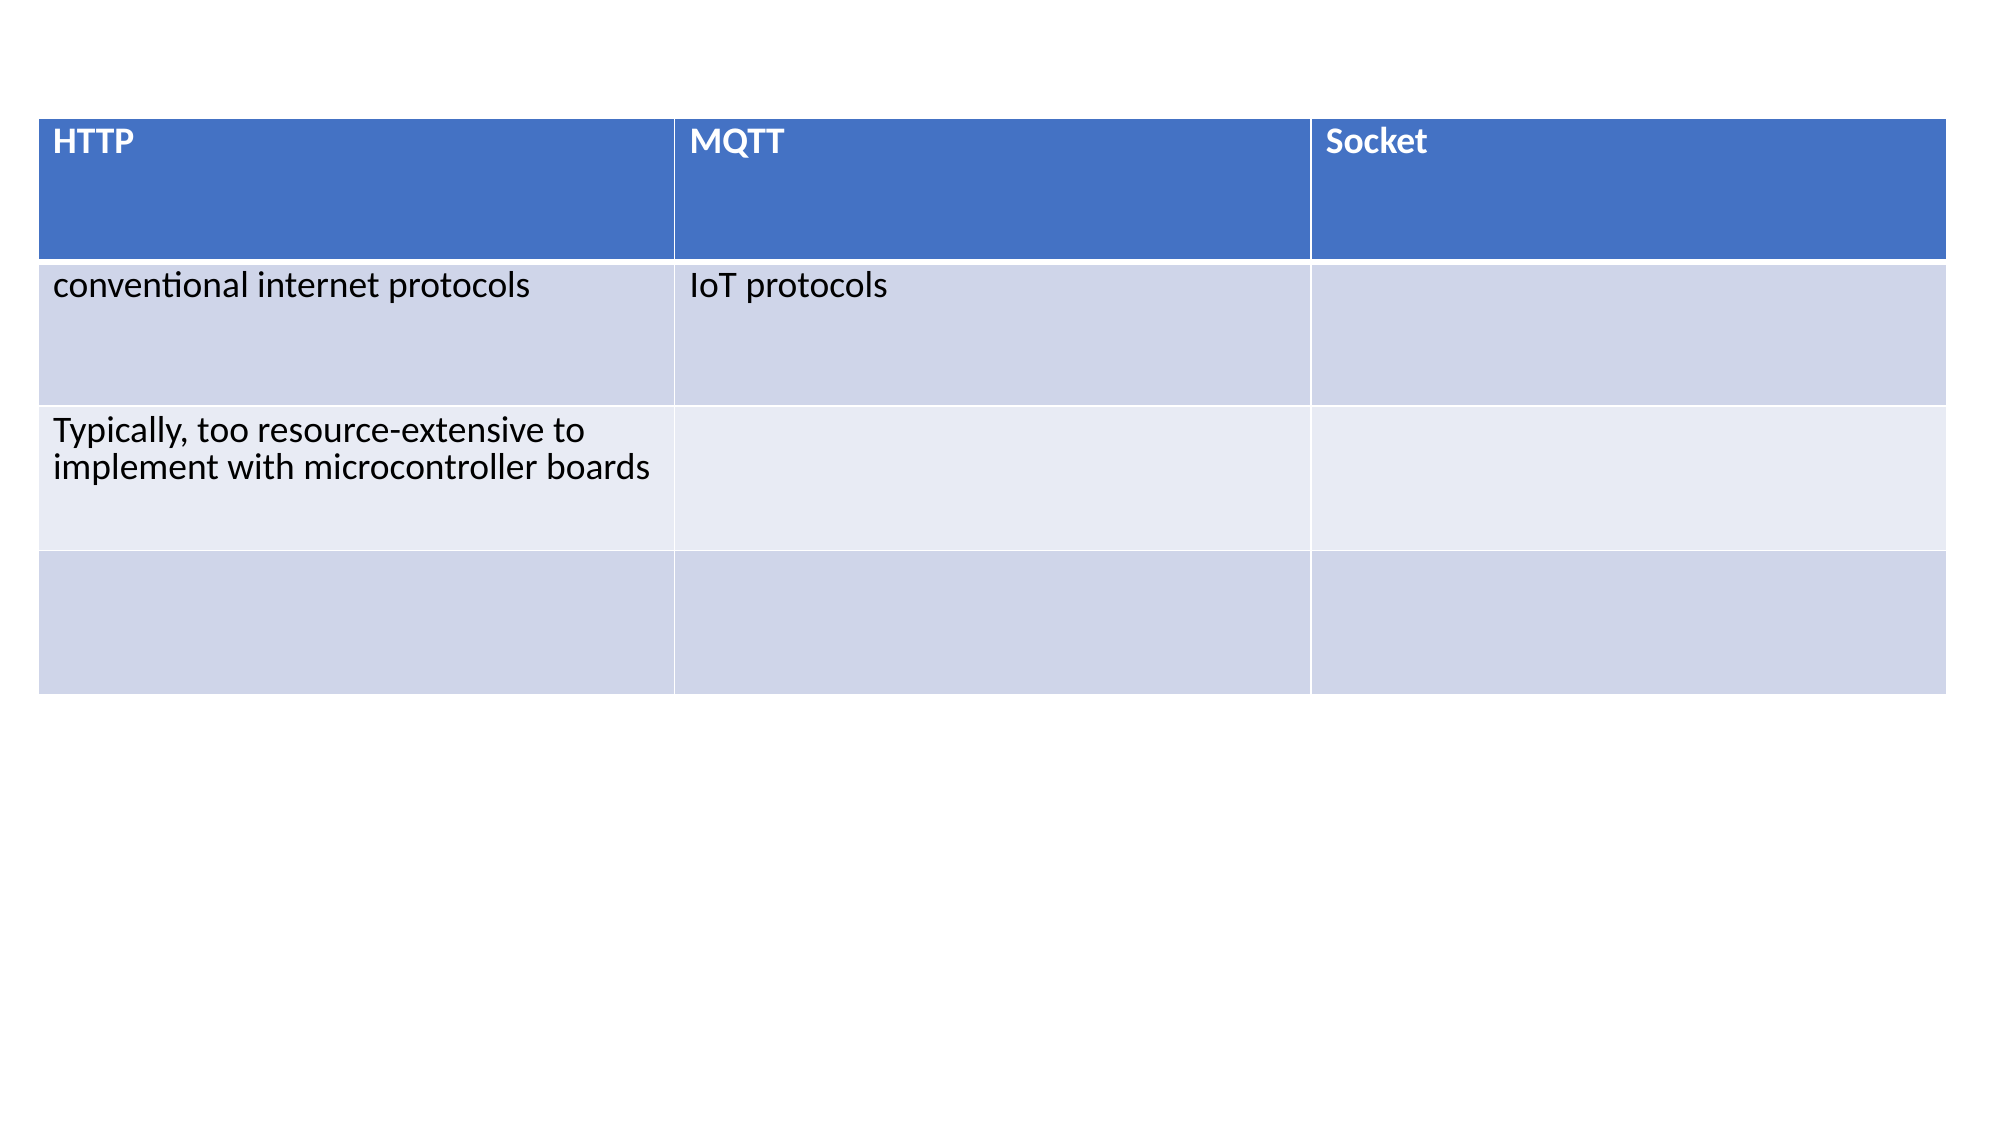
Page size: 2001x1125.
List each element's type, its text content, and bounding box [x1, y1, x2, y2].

table_cell Typically, too resource-extensive to implement with microcontroller boards [39, 407, 674, 550]
table_cell [675, 407, 1310, 550]
table_header HTTP [39, 119, 674, 259]
table_cell IoT protocols [675, 265, 1310, 405]
table_header MQTT [675, 119, 1310, 259]
table_header Socket [1312, 119, 1946, 259]
table_cell conventional internet protocols [39, 265, 674, 405]
table_cell [675, 551, 1310, 694]
table_cell [1312, 407, 1946, 550]
table_cell [1312, 265, 1946, 405]
table_cell [39, 551, 674, 694]
table_cell [1312, 551, 1946, 694]
